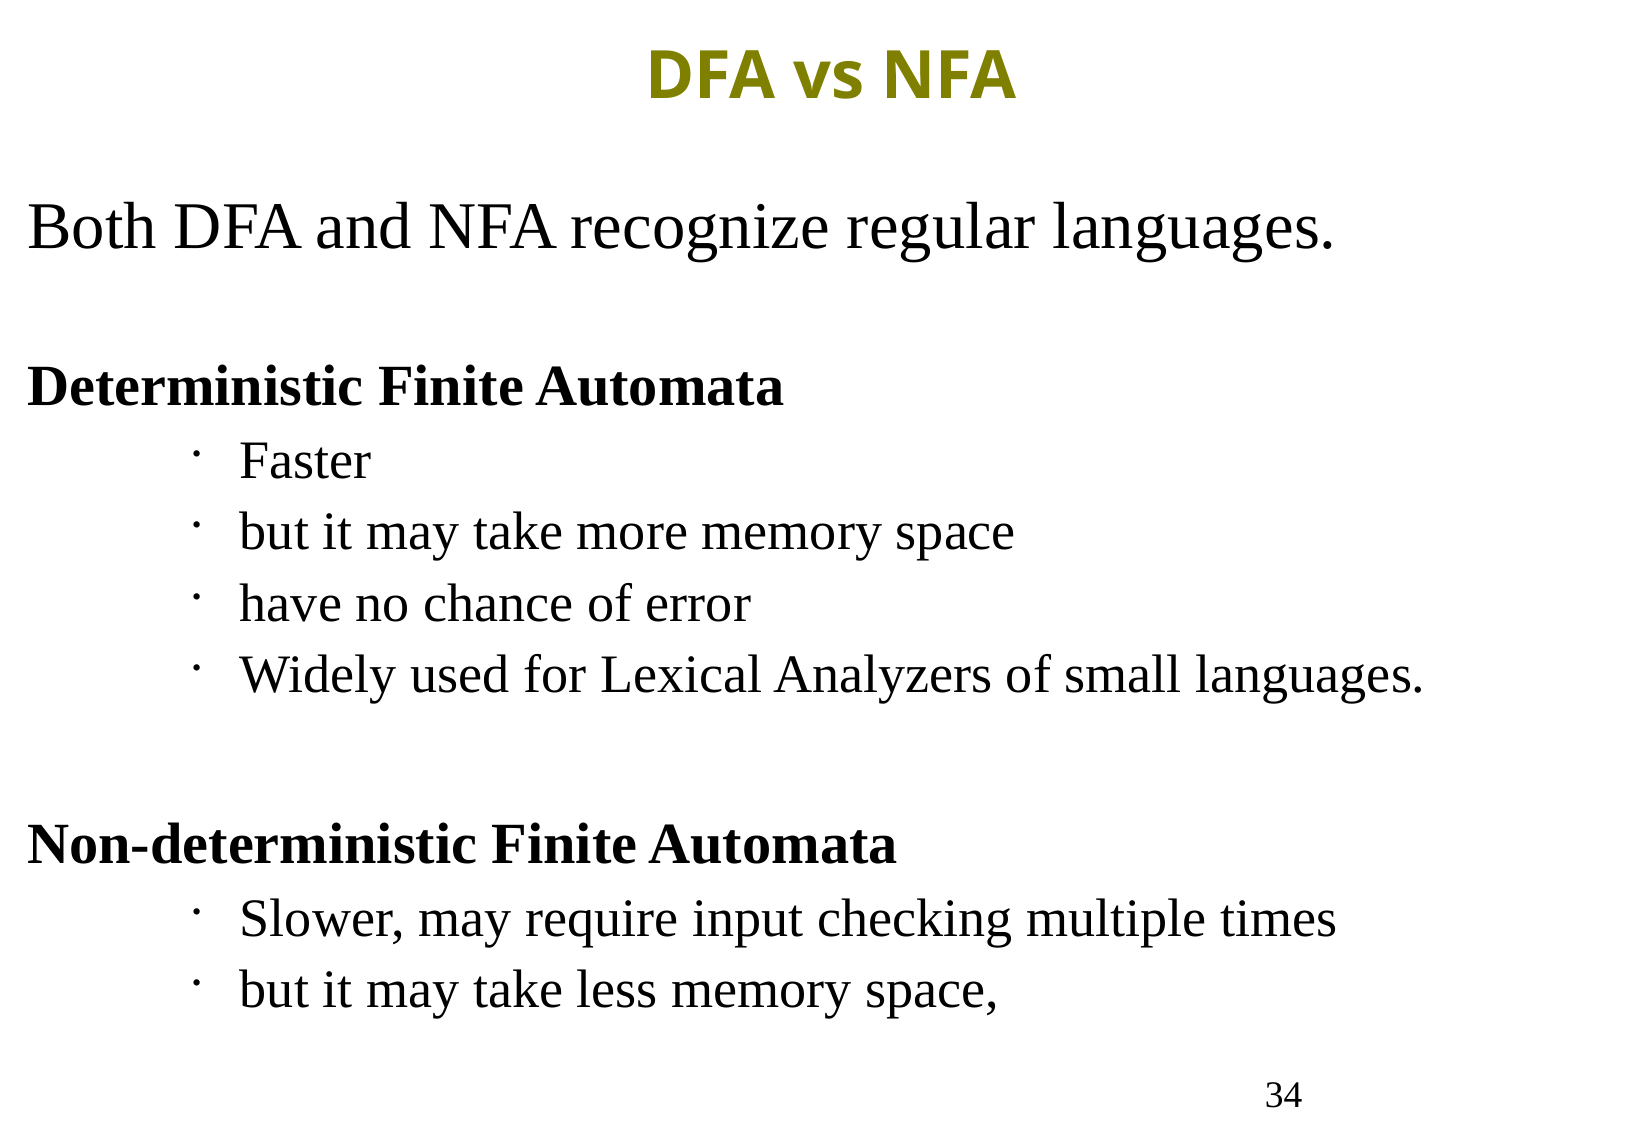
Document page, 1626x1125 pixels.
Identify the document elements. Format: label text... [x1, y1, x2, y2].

title DFA vs NFA [62, 24, 1600, 174]
slide_number 34 [1250, 1062, 1589, 1100]
list Both DFA and NFA recognize regular languages. Deterministic Finite Automata Faster but it may take more memory space have no chance of error Widely used for Lexical Analyzers of small languages. Non-deterministic Finite Automata Slower, may require input checking multiple times but it may take less memory space, [12, 174, 1600, 1050]
